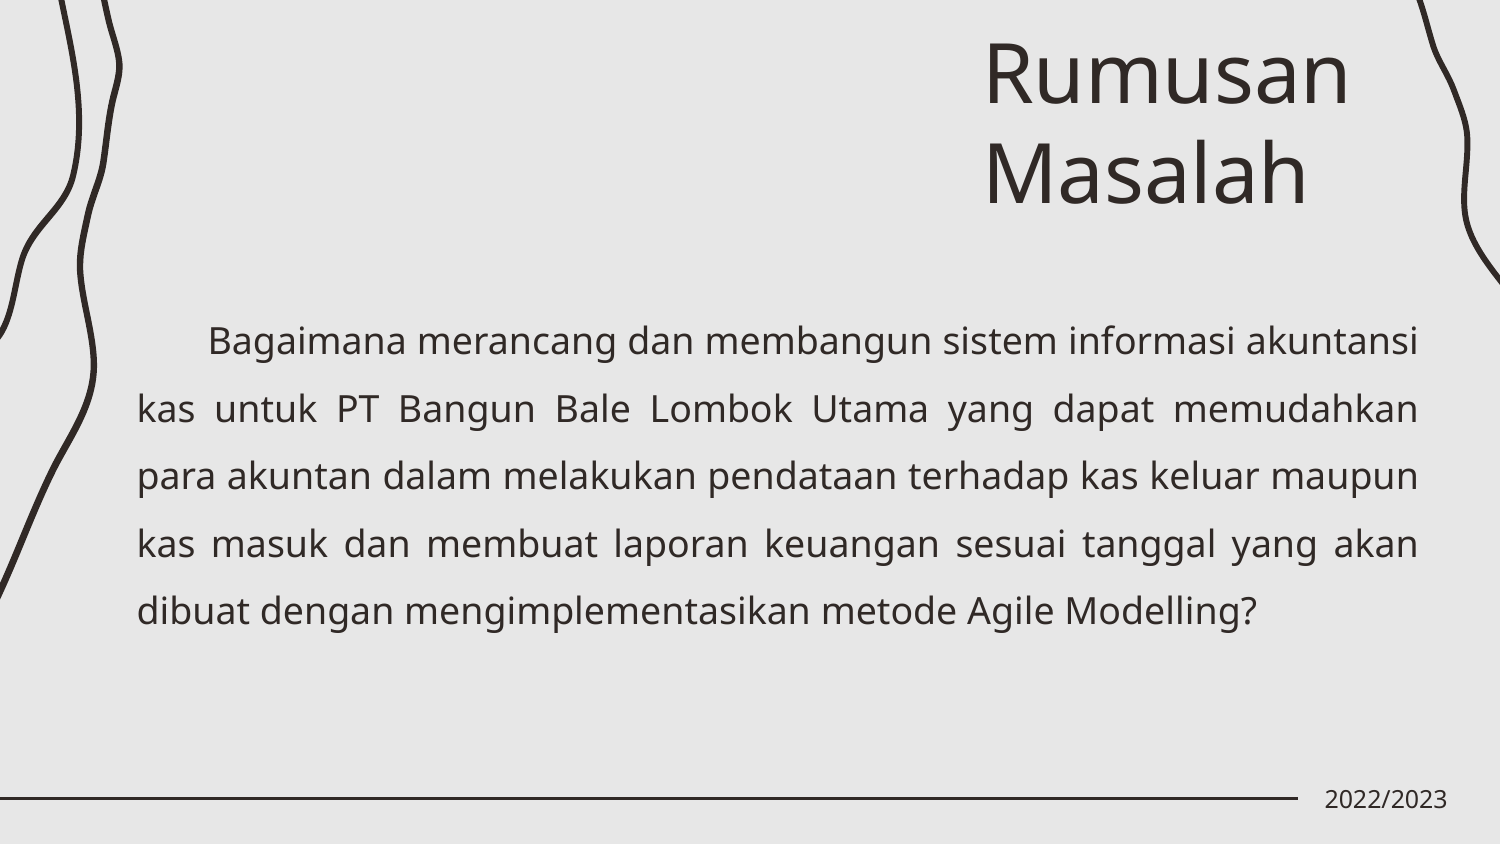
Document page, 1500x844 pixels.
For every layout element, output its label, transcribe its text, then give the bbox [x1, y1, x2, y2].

subtitle Bagaimana merancang dan membangun sistem informasi akuntansi kas untuk PT Bangun Bale Lombok Utama yang dapat memudahkan para akuntan dalam melakukan pendataan terhadap kas keluar maupun kas masuk dan membuat laporan keuangan sesuai tanggal yang akan dibuat dengan mengimplementasikan metode Agile Modelling? [121, 245, 1435, 682]
text_box 2022/2023 [1297, 759, 1463, 838]
title Rumusan Masalah [967, 73, 1500, 168]
